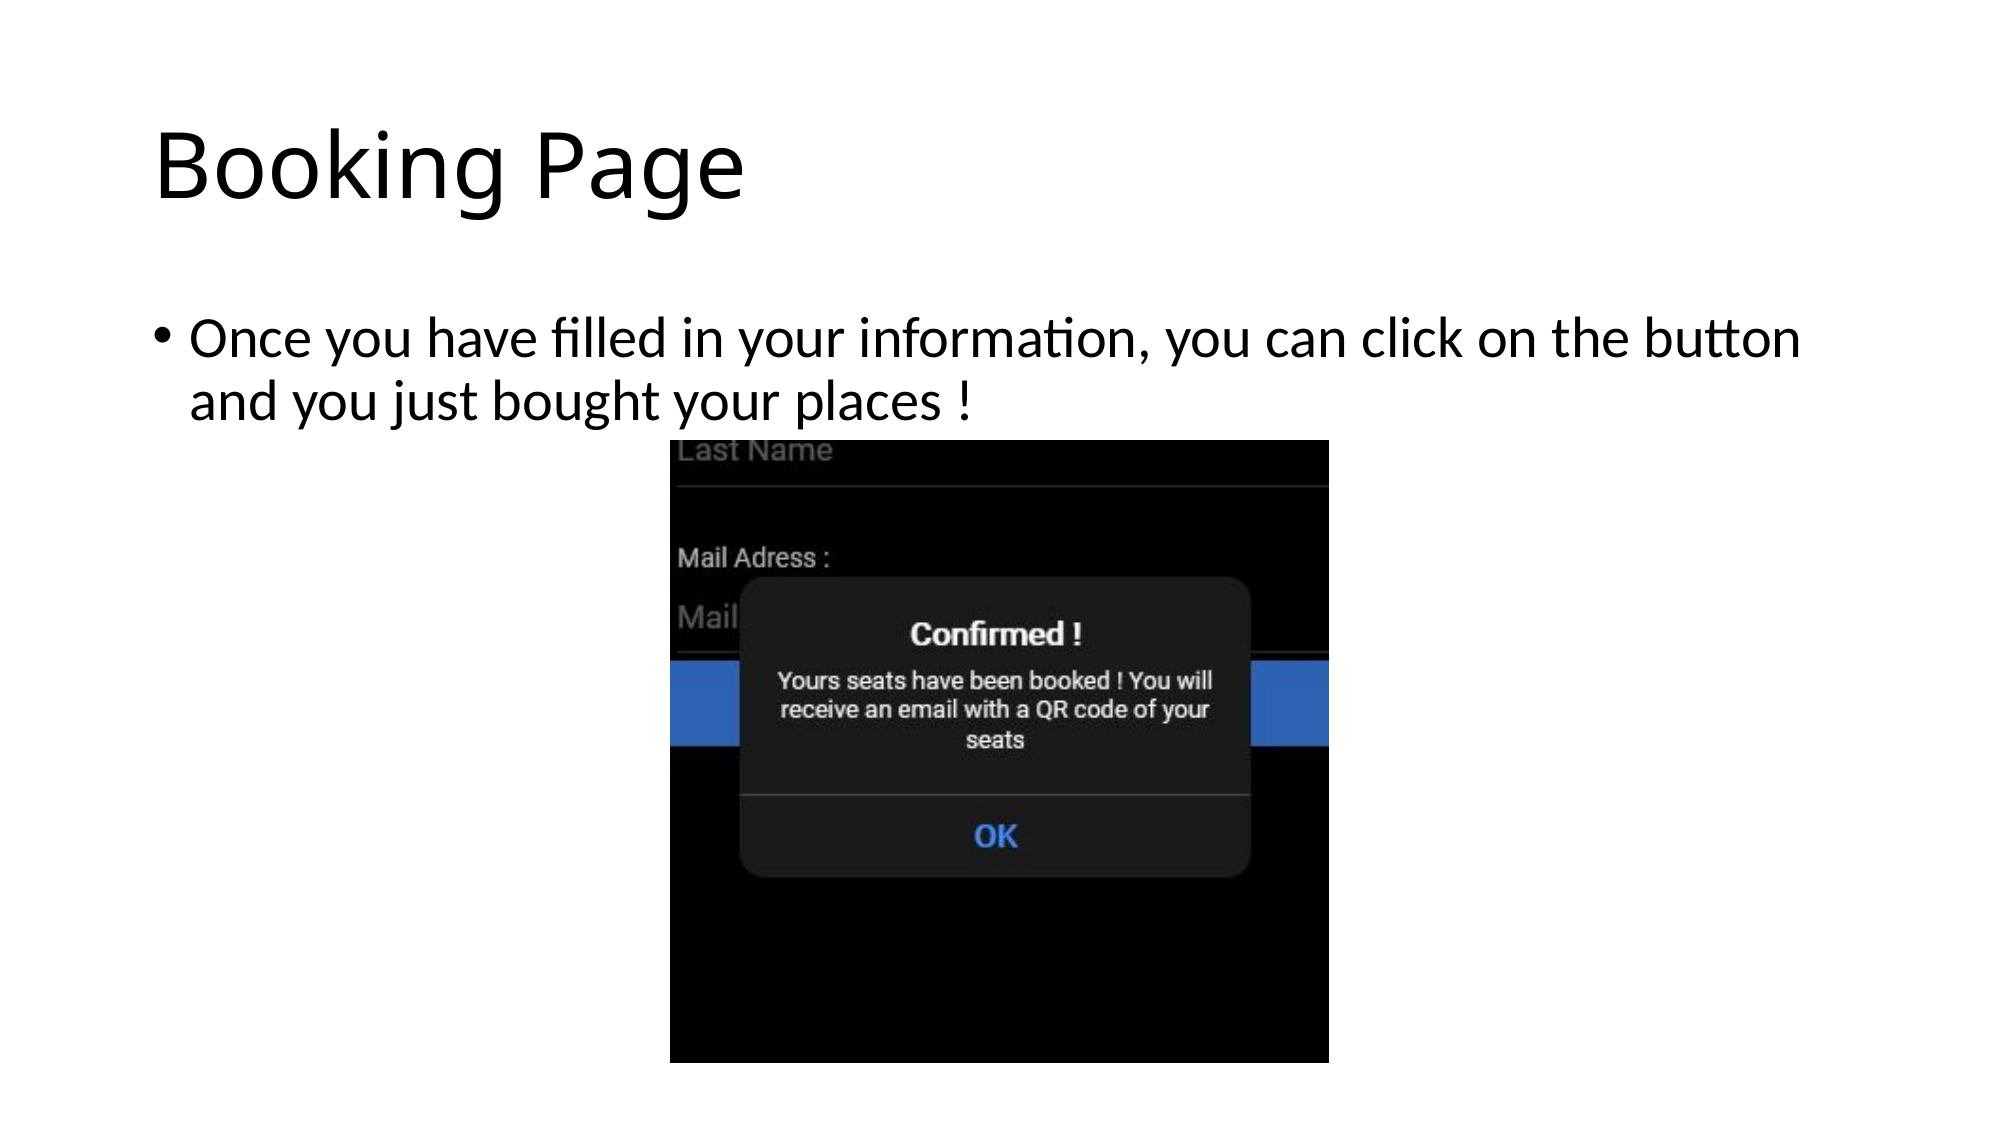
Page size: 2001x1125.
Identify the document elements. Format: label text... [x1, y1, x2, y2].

picture [670, 440, 1329, 1063]
list Once you have filled in your information, you can click on the button and you just bought your places ! [137, 299, 1863, 446]
title Booking Page [137, 59, 1863, 278]
